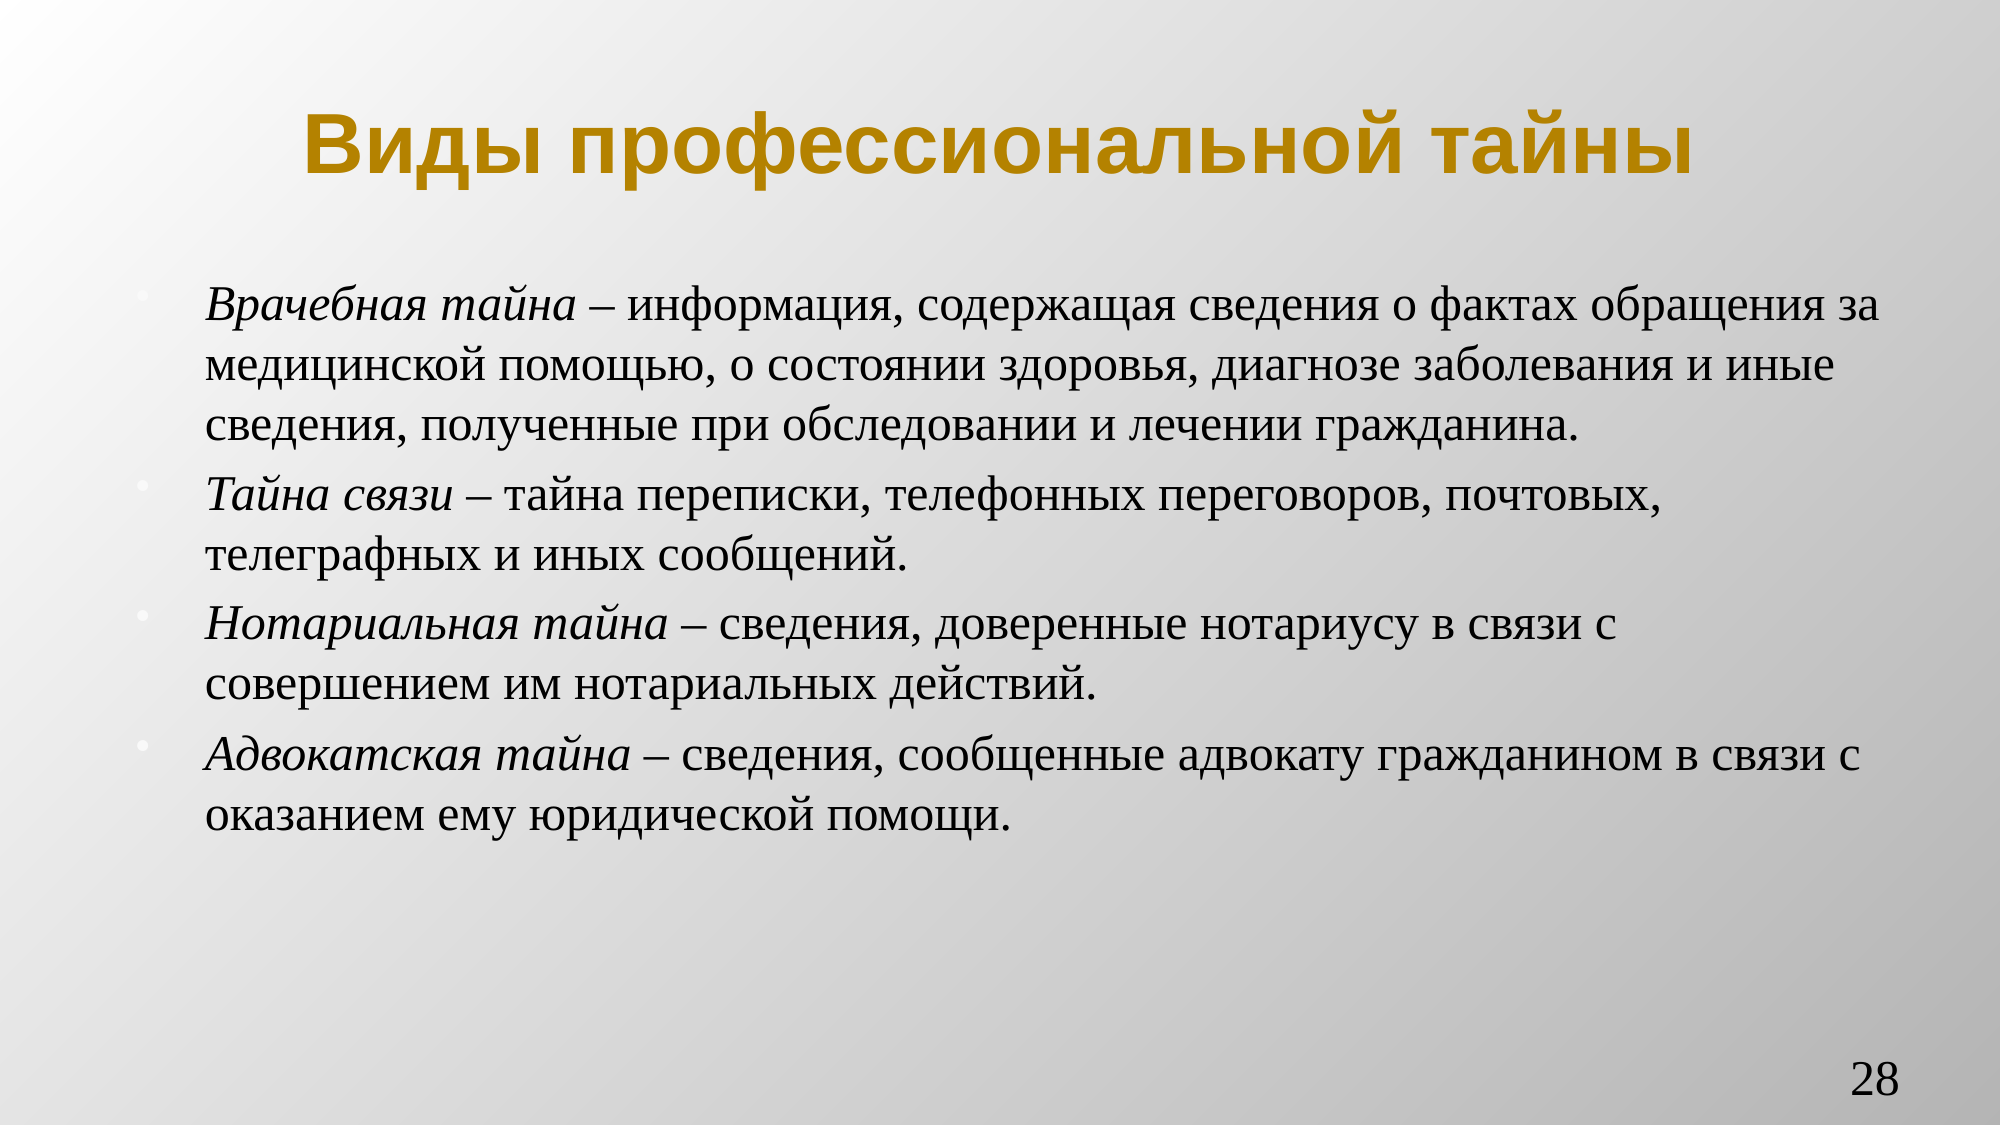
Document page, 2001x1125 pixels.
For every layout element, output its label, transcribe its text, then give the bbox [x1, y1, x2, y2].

list Врачебная тайна – информация, содержащая сведения о фактах обращения за медицинской помощью, о состоянии здоровья, диагнозе заболевания и иные сведения, полученные при обследовании и лечении гражданина. Тайна связи – тайна переписки, телефонных переговоров, почтовых, телеграфных и иных сообщений. Нотариальная тайна – сведения, доверенные нотариусу в связи с совершением им нотариальных действий. Адвокатская тайна – сведения, сообщенные адвокату гражданином в связи с оказанием ему юридической помощи. [99, 262, 1901, 1036]
title Виды профессиональной тайны [99, 45, 1900, 233]
slide_number 28 [1733, 1052, 1900, 1113]
